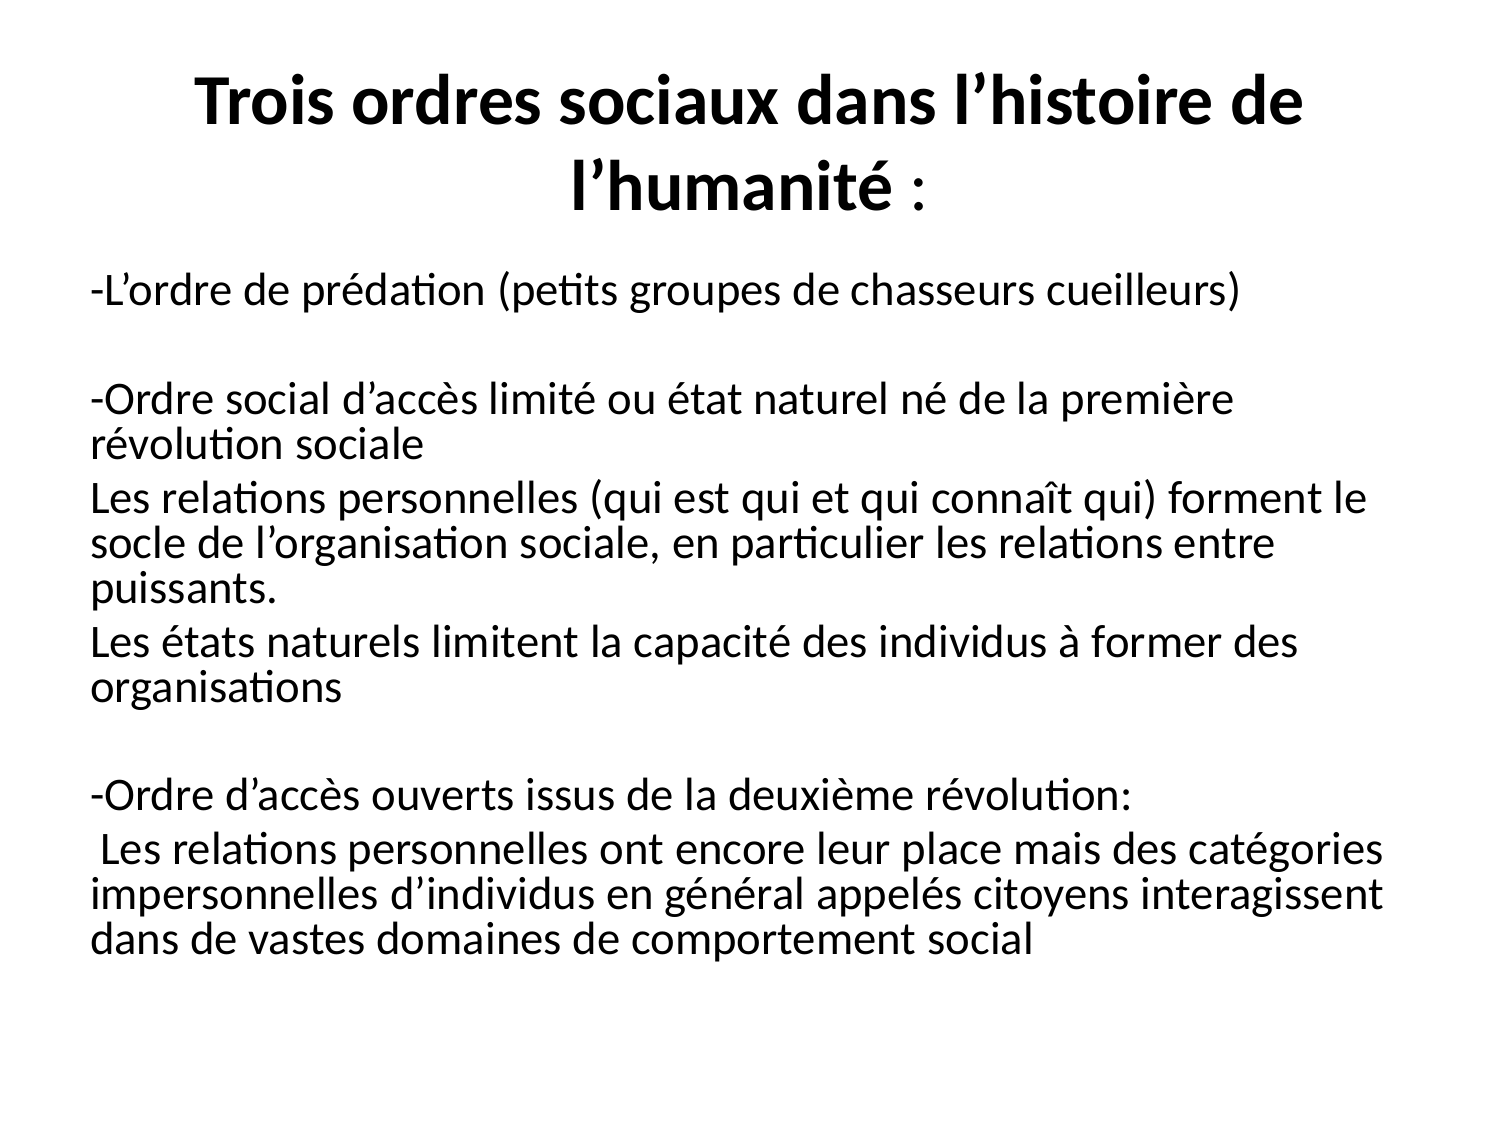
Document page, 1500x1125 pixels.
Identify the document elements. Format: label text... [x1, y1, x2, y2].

list -L’ordre de prédation (petits groupes de chasseurs cueilleurs) -Ordre social d’accès limité ou état naturel né de la première révolution sociale Les relations personnelles (qui est qui et qui connaît qui) forment le socle de l’organisation sociale, en particulier les relations entre puissants. Les états naturels limitent la capacité des individus à former des organisations -Ordre d’accès ouverts issus de la deuxième révolution: Les relations personnelles ont encore leur place mais des catégories impersonnelles d’individus en général appelés citoyens interagissent dans de vastes domaines de comportement social [75, 262, 1425, 1005]
title Trois ordres sociaux dans l’histoire de l’humanité : [75, 45, 1425, 233]
